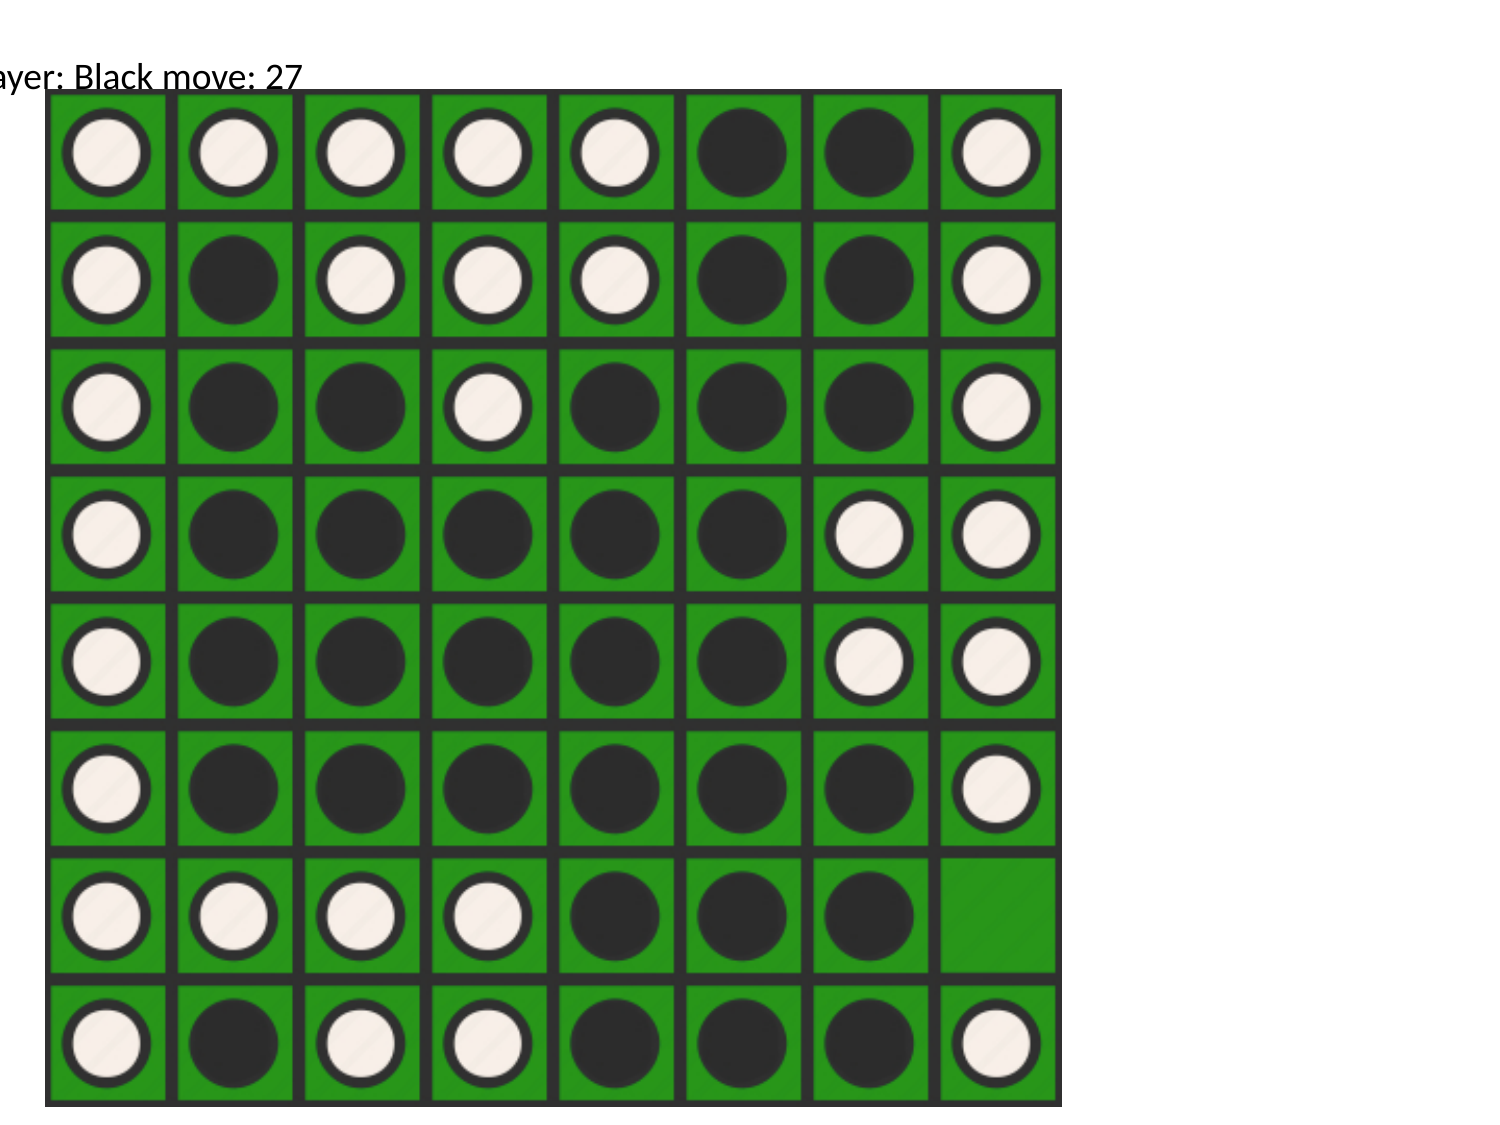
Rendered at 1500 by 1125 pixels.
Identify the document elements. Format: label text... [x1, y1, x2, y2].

text_box turn: 59 player: Black move: 27 [0, 44, 319, 105]
picture [44, 89, 1062, 1107]
